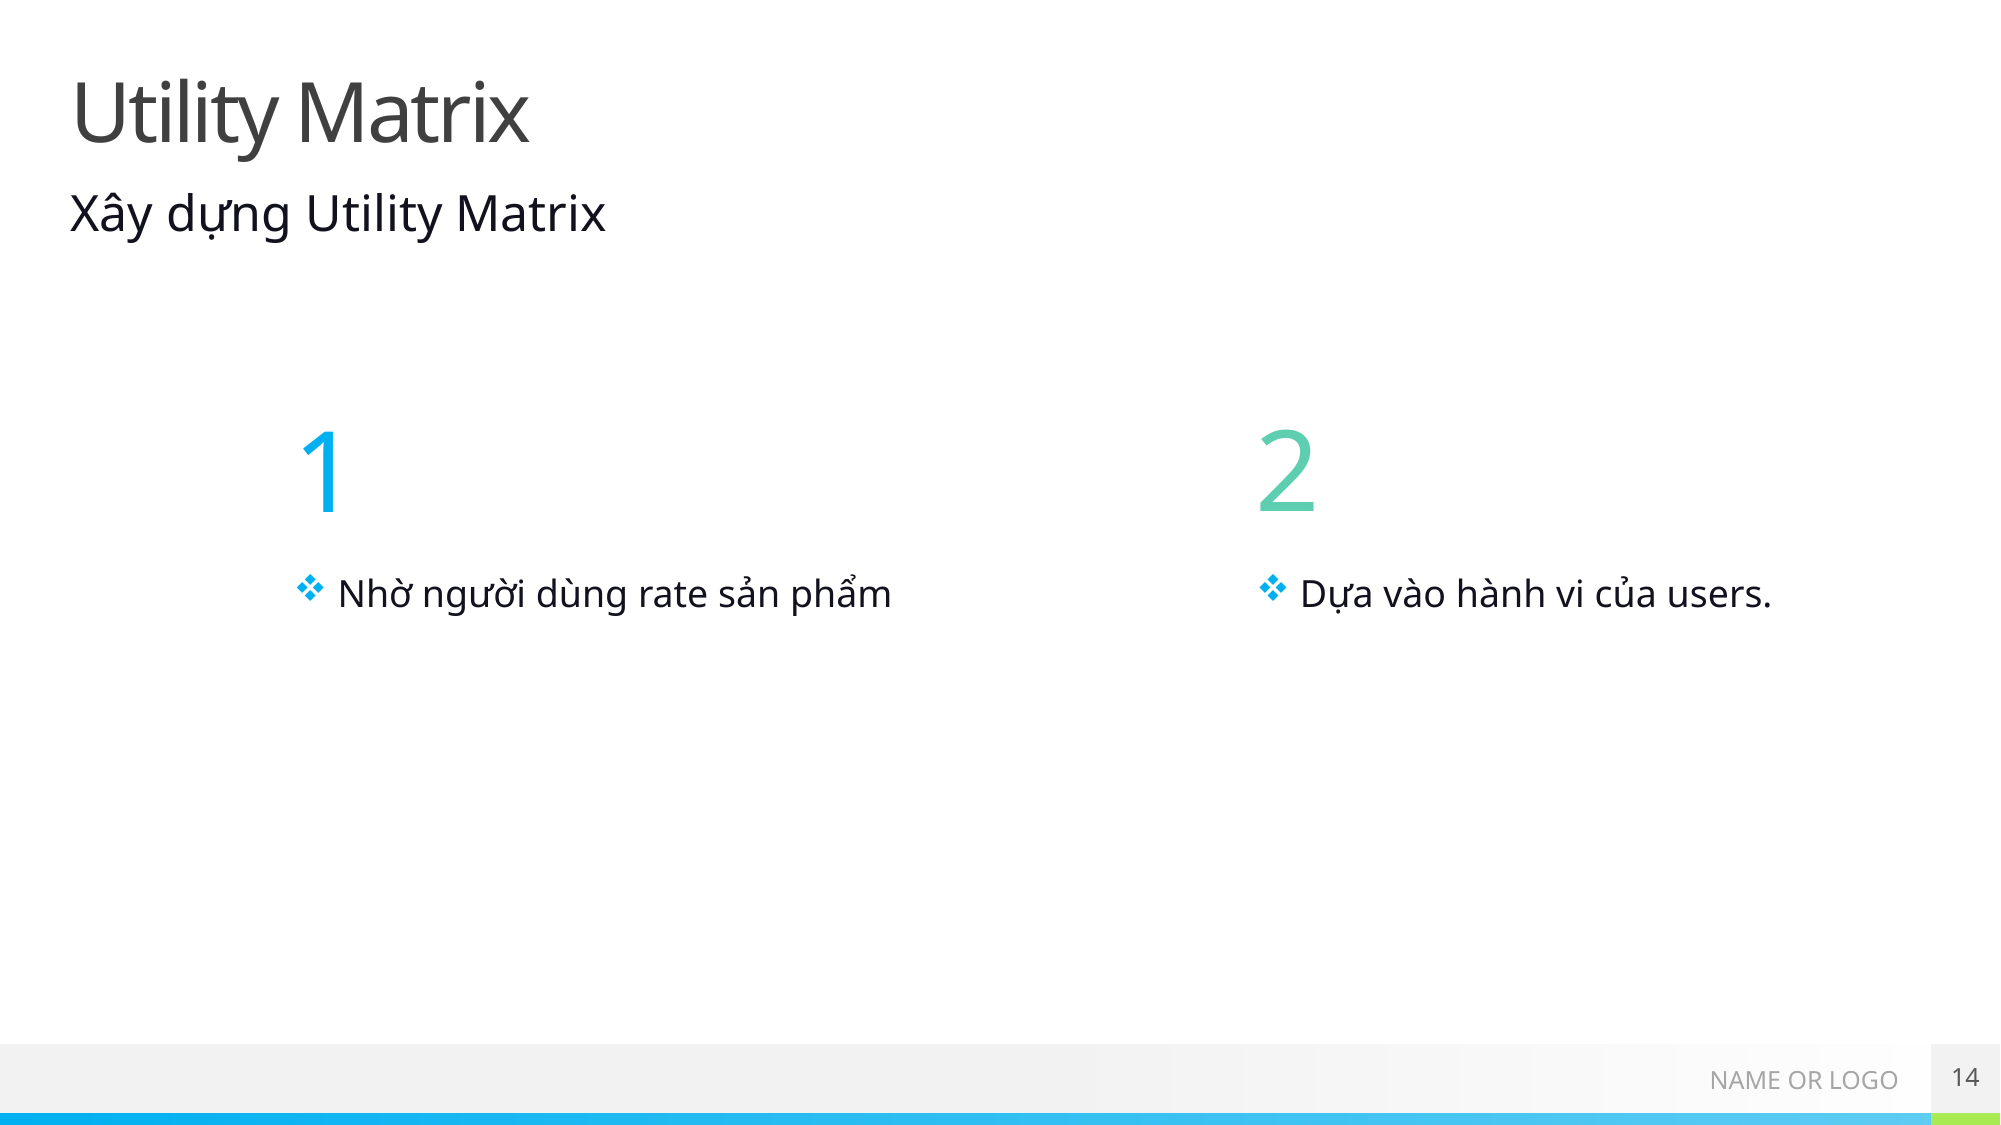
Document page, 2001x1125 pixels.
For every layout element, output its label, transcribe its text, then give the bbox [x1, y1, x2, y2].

list Nhờ người dùng rate sản phẩm [293, 570, 969, 1035]
list Dựa vào hành vi của users. [1256, 570, 1932, 1035]
list 1 [293, 400, 970, 521]
list Xây dựng Utility Matrix [70, 181, 1932, 241]
slide_number 14 [1931, 1044, 2000, 1114]
title Utility Matrix [70, 70, 1932, 142]
list 2 [1255, 399, 1929, 520]
